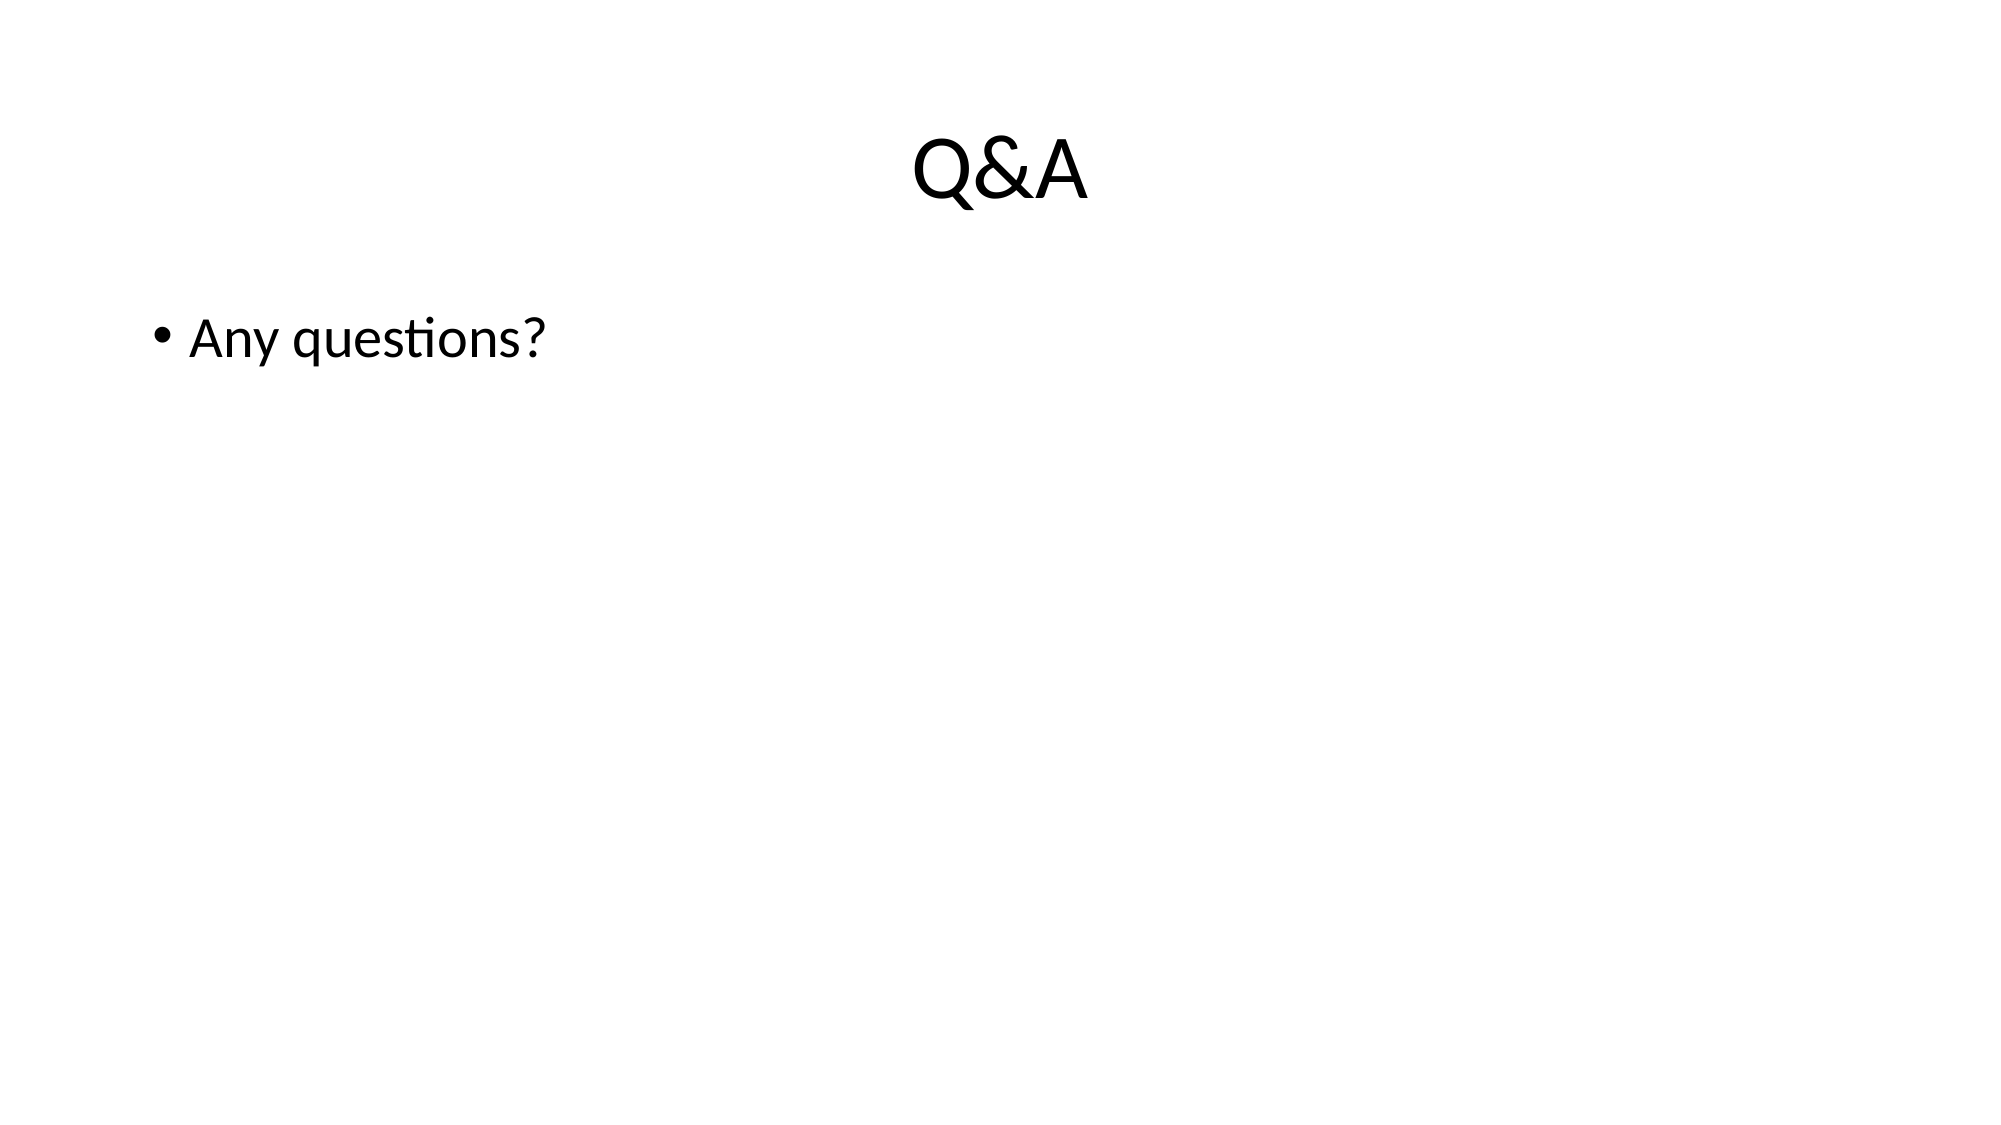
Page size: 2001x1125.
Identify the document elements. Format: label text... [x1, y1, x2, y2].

title Q&A [137, 59, 1863, 278]
list Any questions? [137, 299, 1863, 1066]
